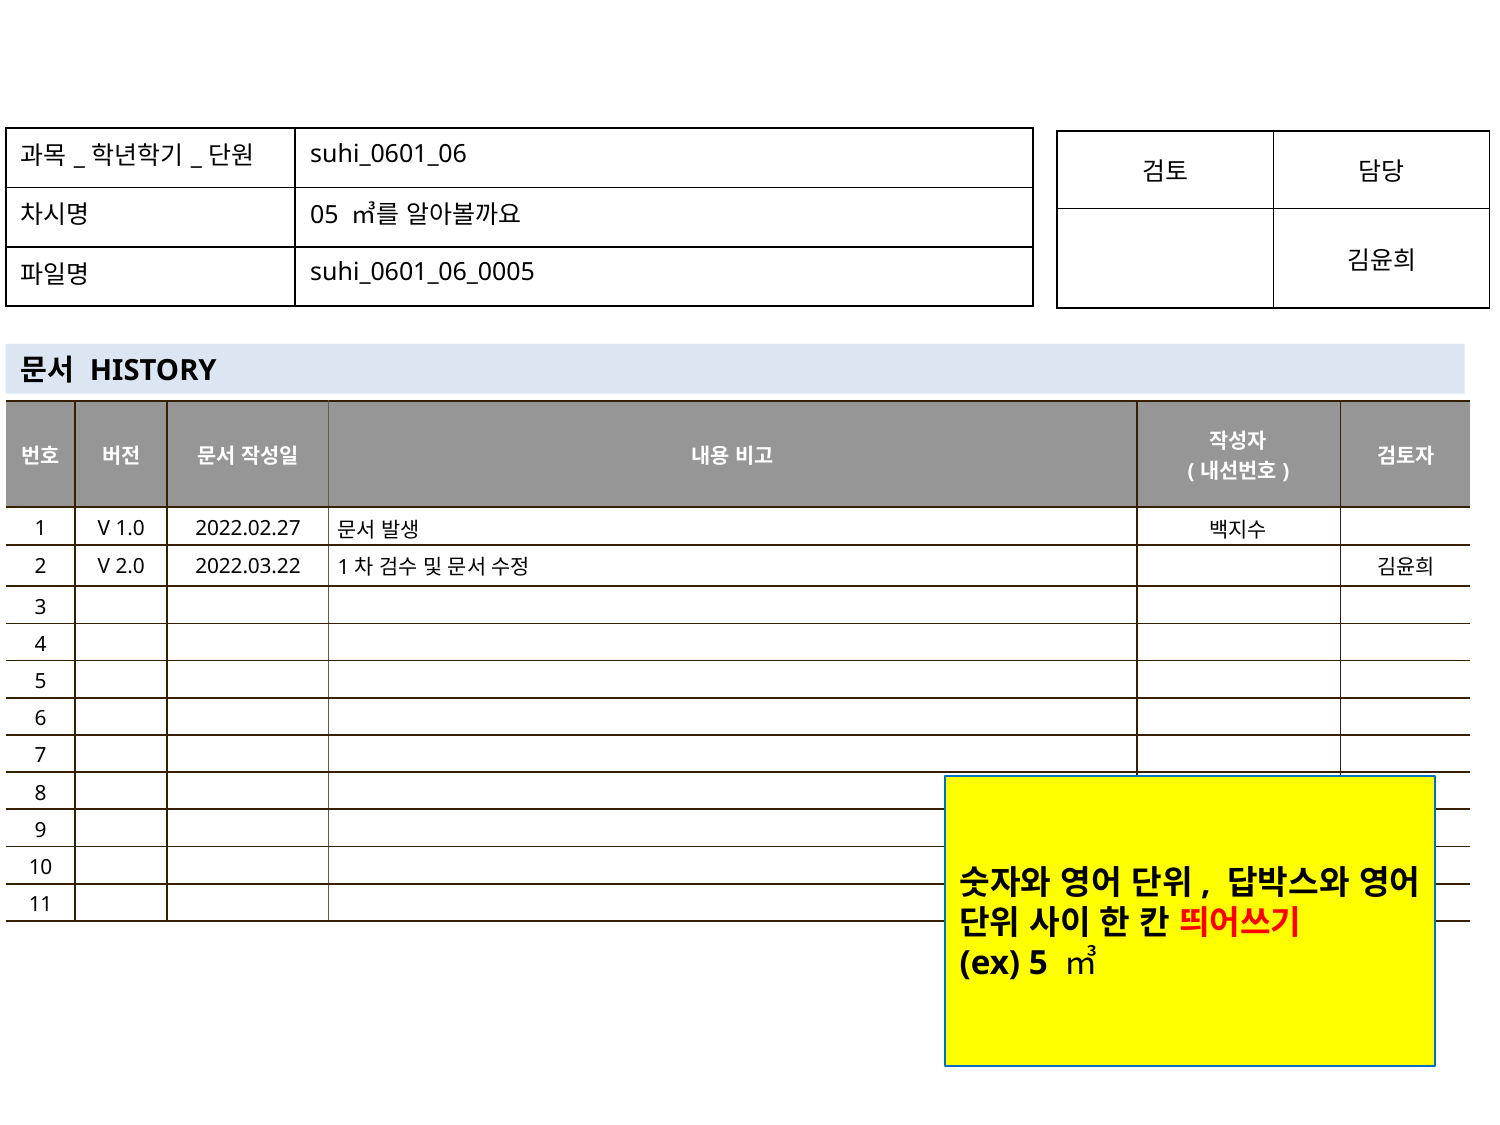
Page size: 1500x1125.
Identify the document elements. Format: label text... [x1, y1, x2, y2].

table_cell [76, 847, 166, 883]
table_cell [329, 810, 944, 846]
table_header 검토 [1058, 132, 1273, 208]
table_cell [76, 699, 166, 734]
table_cell [1341, 508, 1470, 544]
table_cell [329, 587, 1136, 623]
table_cell [1436, 885, 1470, 920]
table_cell 10 [6, 847, 74, 883]
table_cell suhi_0601_06_0005 [296, 248, 1032, 305]
table_cell [168, 847, 328, 883]
table_cell [168, 661, 328, 697]
table_cell 백지수 [1138, 508, 1340, 544]
table_cell [1138, 736, 1340, 771]
table_cell [1138, 587, 1340, 623]
table_cell [1138, 661, 1340, 697]
table_cell [76, 587, 166, 623]
table_cell 6 [6, 699, 74, 734]
table_cell V 2.0 [76, 546, 166, 585]
table_cell [1341, 587, 1470, 623]
table_cell 4 [6, 624, 74, 660]
table_header 과목_학년학기_단원 [7, 129, 294, 187]
text_box 문서 HISTORY [5, 343, 1465, 394]
table_cell [76, 661, 166, 697]
table_cell 7 [6, 736, 74, 771]
table_header 버전 [76, 402, 166, 506]
table_header 문서 작성일 [168, 402, 328, 506]
table_cell [168, 736, 328, 771]
table_cell [168, 624, 328, 660]
table_cell 김윤희 [1341, 546, 1470, 585]
table_cell [1341, 736, 1470, 771]
table_cell [1058, 209, 1273, 307]
table_cell 11 [6, 885, 74, 920]
table_header suhi_0601_06 [296, 129, 1032, 187]
table_cell [329, 773, 1136, 808]
table_cell [1436, 847, 1470, 883]
table_cell 5 [6, 661, 74, 697]
table_header 검토자 [1341, 402, 1470, 506]
table_cell 9 [6, 810, 74, 846]
table_header 번호 [6, 402, 74, 506]
table_cell [329, 661, 1136, 697]
table_header 담당 [1274, 132, 1489, 208]
table_cell 3 [6, 587, 74, 623]
table_cell [1341, 624, 1470, 660]
table_cell 1차 검수 및 문서 수정 [329, 546, 1136, 585]
table_cell [76, 810, 166, 846]
table_header 내용 비고 [329, 402, 1136, 506]
table_cell 파일명 [7, 248, 294, 305]
table_cell 김윤희 [1274, 209, 1489, 307]
table_cell [329, 624, 1136, 660]
table_cell 문서 발생 [329, 508, 1136, 544]
table_cell [168, 773, 328, 808]
table_cell [1341, 699, 1470, 734]
table_cell 2 [6, 546, 74, 585]
table_cell V 1.0 [76, 508, 166, 544]
table_cell [329, 885, 944, 920]
table_cell [1341, 773, 1470, 808]
table_cell [329, 699, 1136, 734]
table_cell [329, 736, 1136, 771]
table_cell [1138, 699, 1340, 734]
table_cell 8 [6, 773, 74, 808]
table_cell [168, 810, 328, 846]
table_cell [76, 624, 166, 660]
table_cell [76, 773, 166, 808]
table_cell [1138, 624, 1340, 660]
table_cell [1138, 546, 1340, 585]
table_cell [1341, 661, 1470, 697]
table_cell 2022.02.27 [168, 508, 328, 544]
table_cell 1 [6, 508, 74, 544]
table_cell 2022.03.22 [168, 546, 328, 585]
table_cell [168, 587, 328, 623]
table_cell [329, 847, 944, 883]
table_cell [76, 885, 166, 920]
table_cell [76, 736, 166, 771]
table_cell [168, 885, 328, 920]
table_cell [168, 699, 328, 734]
table_cell [1436, 810, 1470, 846]
table_cell 차시명 [7, 188, 294, 246]
text_box 숫자와 영어 단위, 답박스와 영어 단위 사이 한 칸 띄어쓰기 (ex) 5 ㎥ [944, 776, 1436, 1066]
table_header 작성자 (내선번호) [1138, 402, 1340, 506]
table_cell 05 ㎥를 알아볼까요 [296, 188, 1032, 246]
